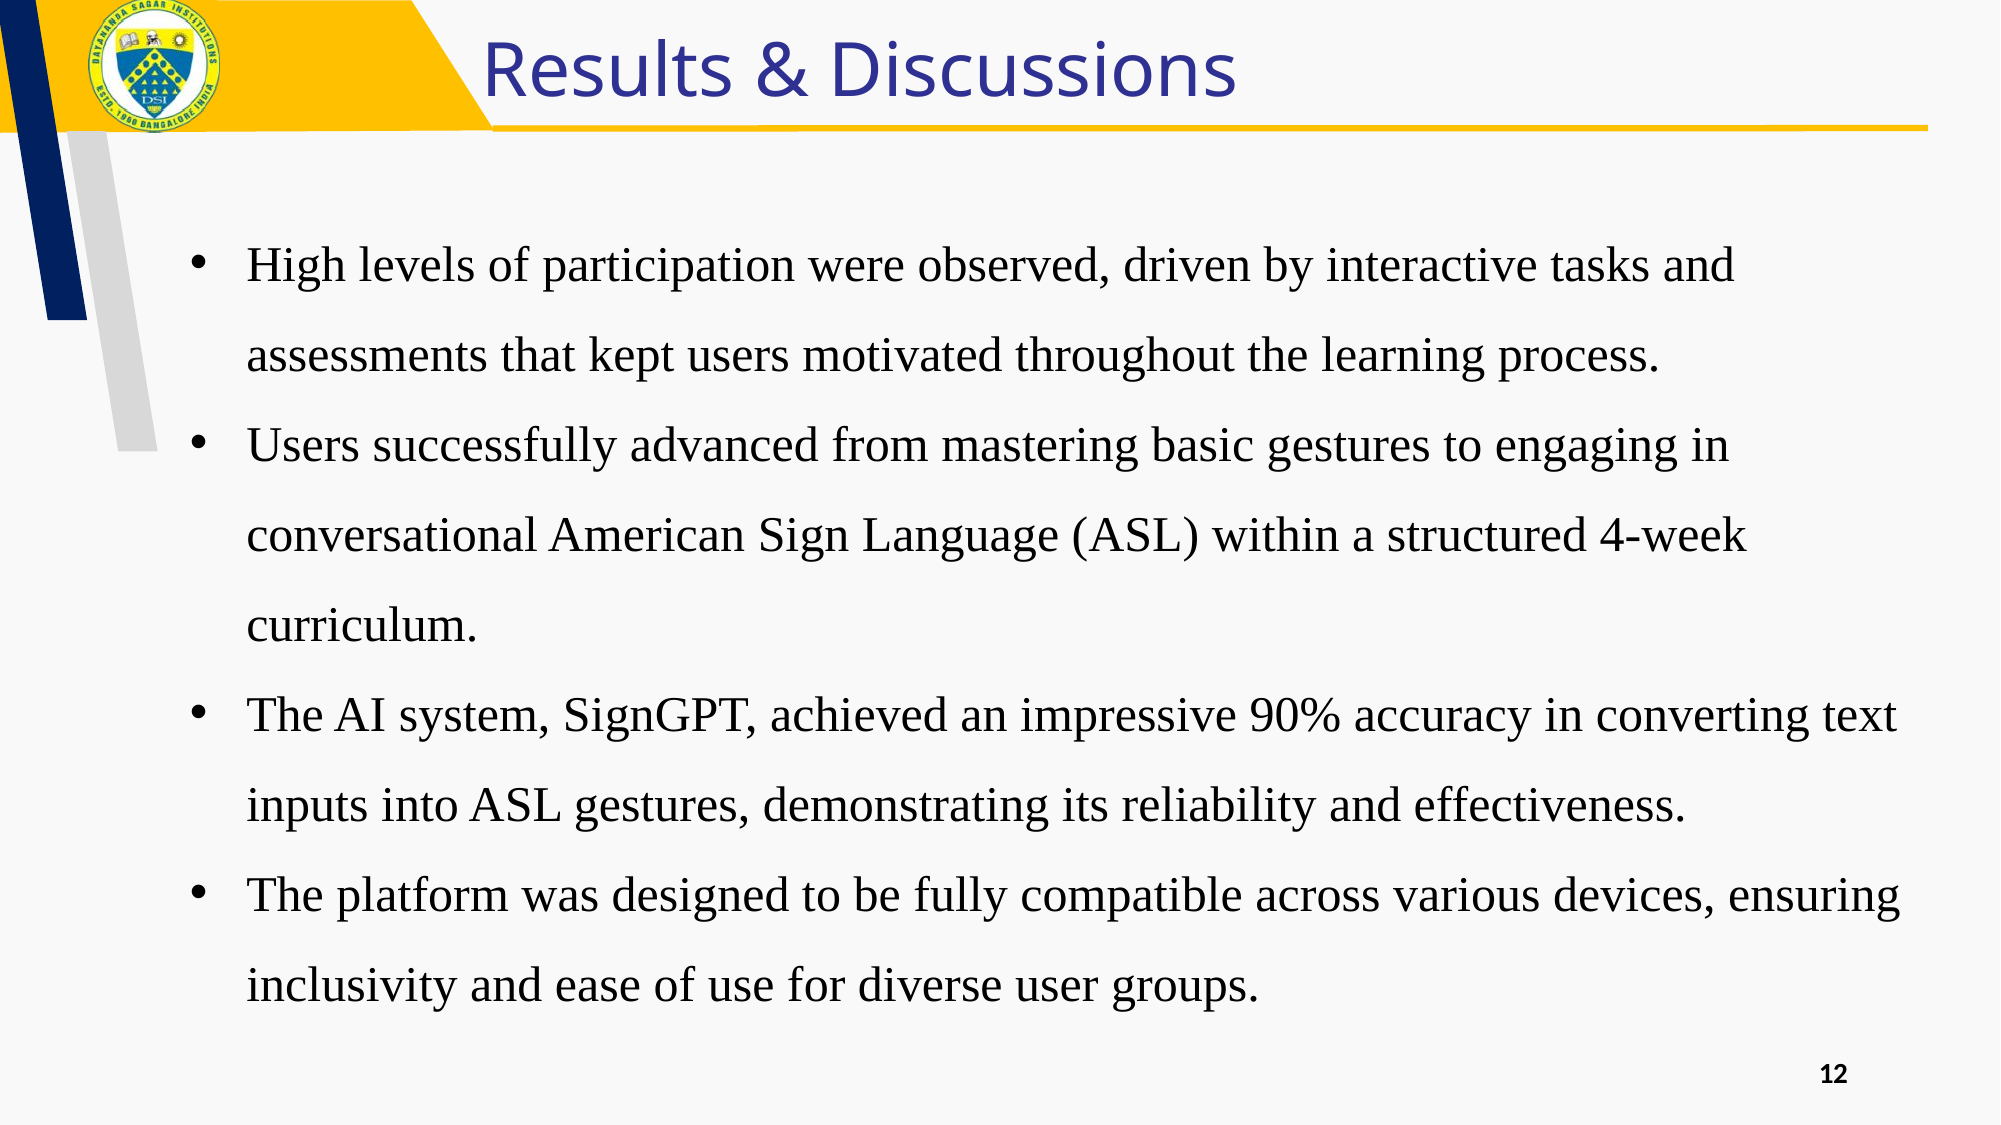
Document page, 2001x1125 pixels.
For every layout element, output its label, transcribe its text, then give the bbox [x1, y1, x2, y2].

title Results & Discussions [455, 0, 1864, 194]
picture [88, 0, 221, 134]
text_box High levels of participation were observed, driven by interactive tasks and assessments that kept users motivated throughout the learning process. Users successfully advanced from mastering basic gestures to engaging in conversational American Sign Language (ASL) within a structured 4-week curriculum. The AI system, SignGPT, achieved an impressive 90% accuracy in converting text inputs into ASL gestures, demonstrating its reliability and effectiveness. The platform was designed to be fully compatible across various devices, ensuring inclusivity and ease of use for diverse user groups. [174, 194, 1975, 1125]
